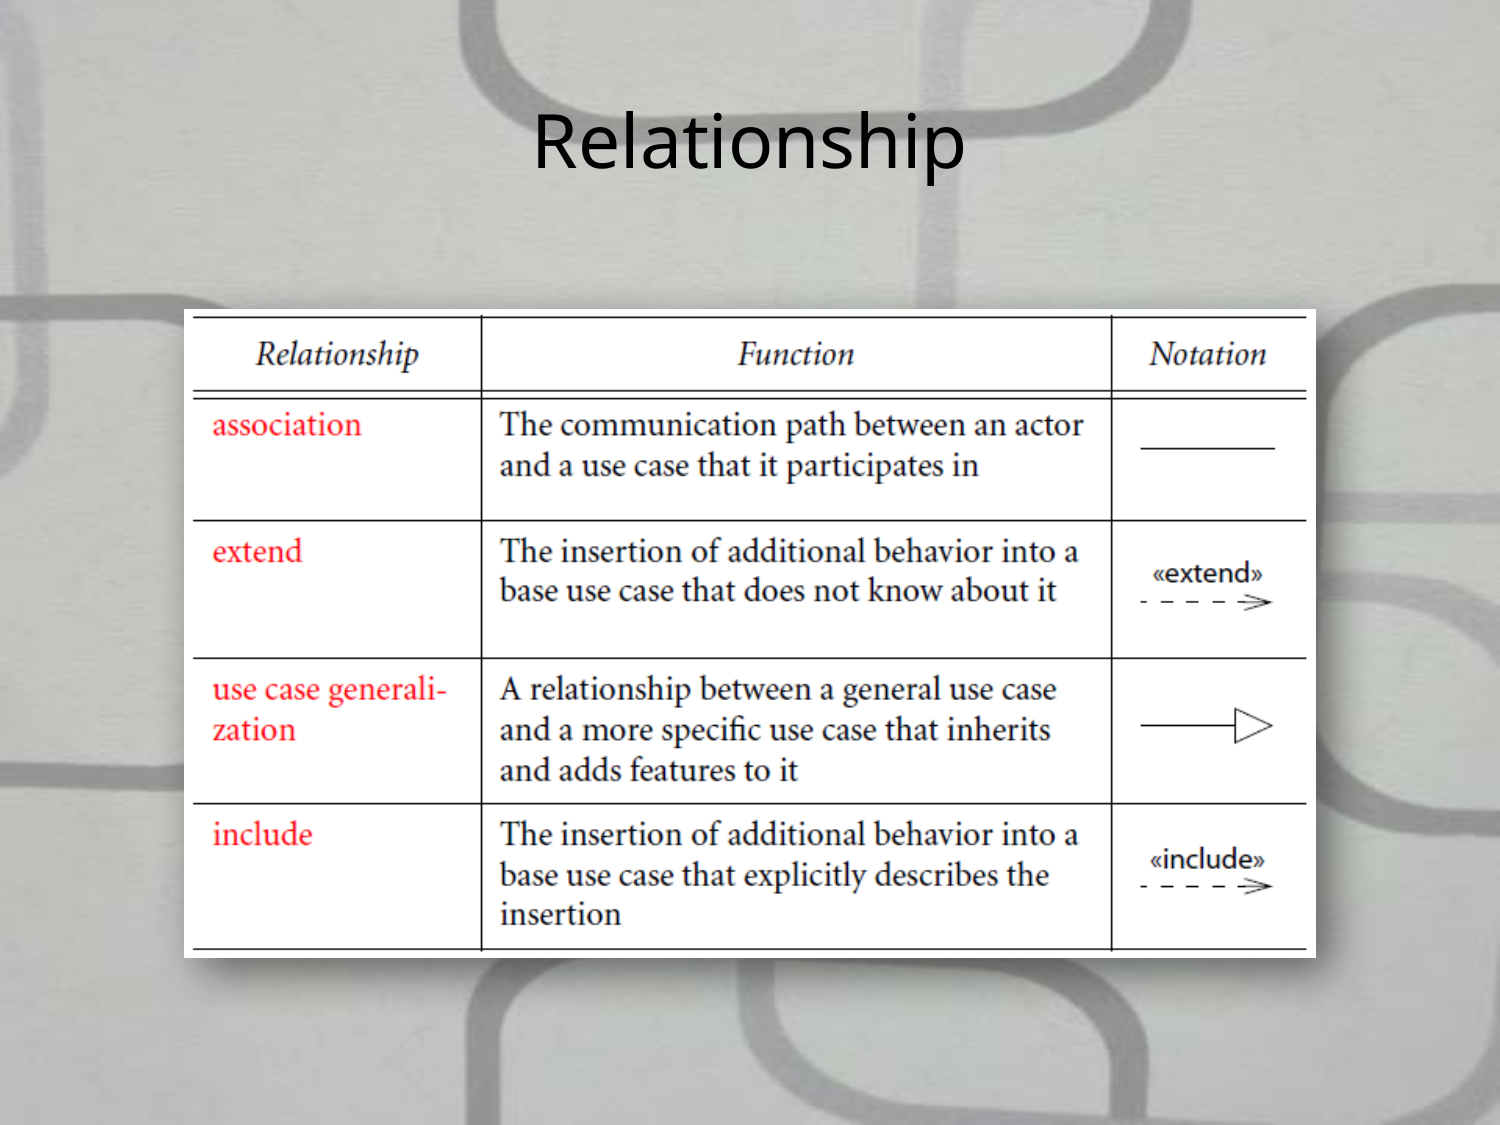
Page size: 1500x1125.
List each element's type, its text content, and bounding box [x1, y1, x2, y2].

title Relationship [75, 45, 1425, 233]
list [184, 309, 1316, 959]
